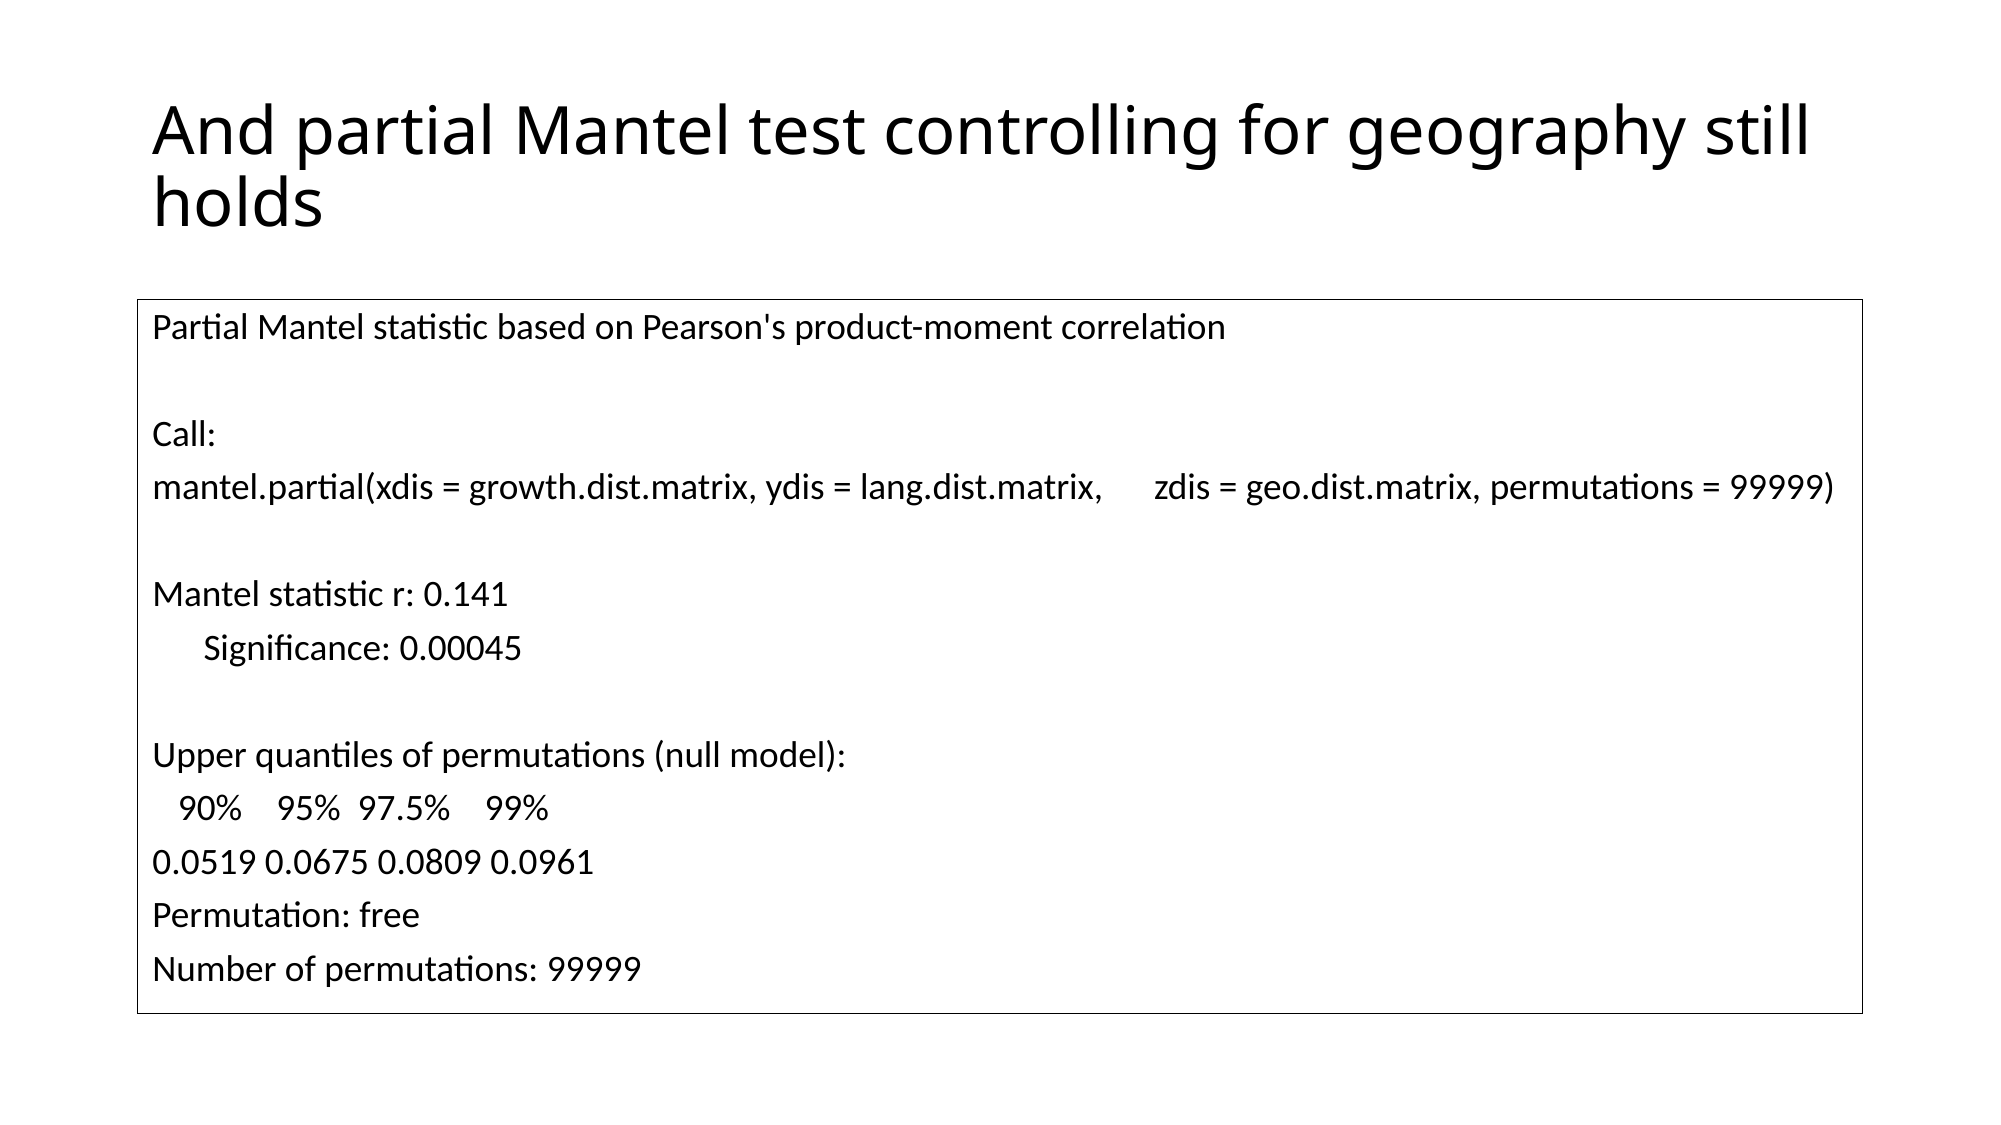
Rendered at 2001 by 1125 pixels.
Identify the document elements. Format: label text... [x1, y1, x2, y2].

title And partial Mantel test controlling for geography still holds [137, 59, 1863, 278]
list Partial Mantel statistic based on Pearson's product-moment correlation Call: mantel.partial(xdis = growth.dist.matrix, ydis = lang.dist.matrix, zdis = geo.dist.matrix, permutations = 99999) Mantel statistic r: 0.141 Significance: 0.00045 Upper quantiles of permutations (null model): 90% 95% 97.5% 99% 0.0519 0.0675 0.0809 0.0961 Permutation: free Number of permutations: 99999 [137, 299, 1863, 1014]
